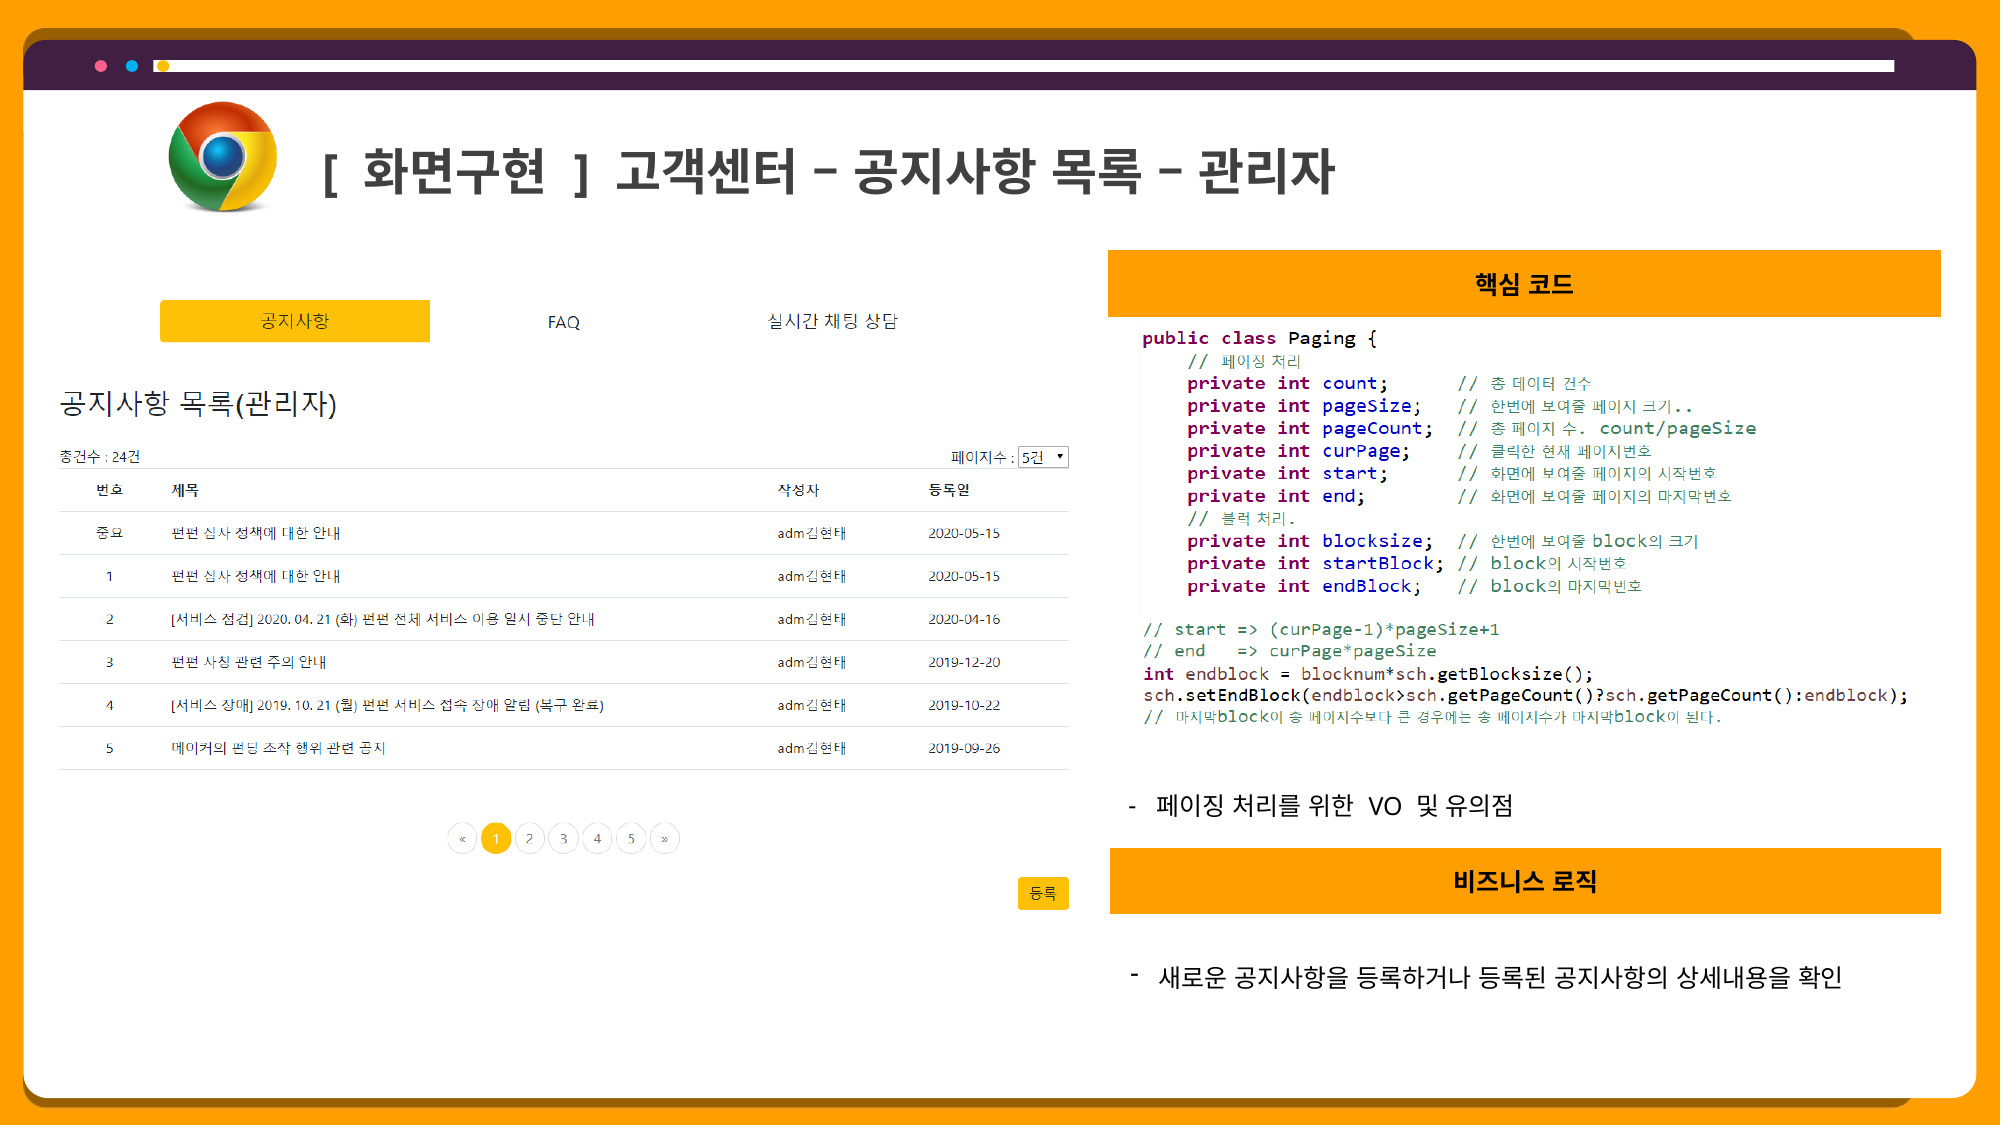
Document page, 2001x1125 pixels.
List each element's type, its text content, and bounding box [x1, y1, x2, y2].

text_box [ 화면구현 ] 고객센터 – 공지사항 목록 – 관리자 [306, 102, 1925, 208]
picture [43, 285, 1086, 930]
text_box [22, 38, 1978, 92]
picture [1137, 325, 1920, 737]
picture [163, 96, 282, 216]
text_box [167, 59, 1896, 73]
text_box [93, 59, 109, 73]
table_cell 페이징 처리를 위한 VO 및 유의점 [1108, 317, 1941, 796]
text_box [152, 59, 159, 73]
text_box [22, 92, 1978, 1100]
table_header 비즈니스 로직 [1110, 848, 1941, 914]
table_header 핵심 코드 [1108, 250, 1941, 317]
text_box [155, 59, 171, 73]
table_cell 새로운 공지사항을 등록하거나 등록된 공지사항의 상세내용을 확인 [1110, 914, 1941, 1038]
text_box [124, 59, 140, 73]
